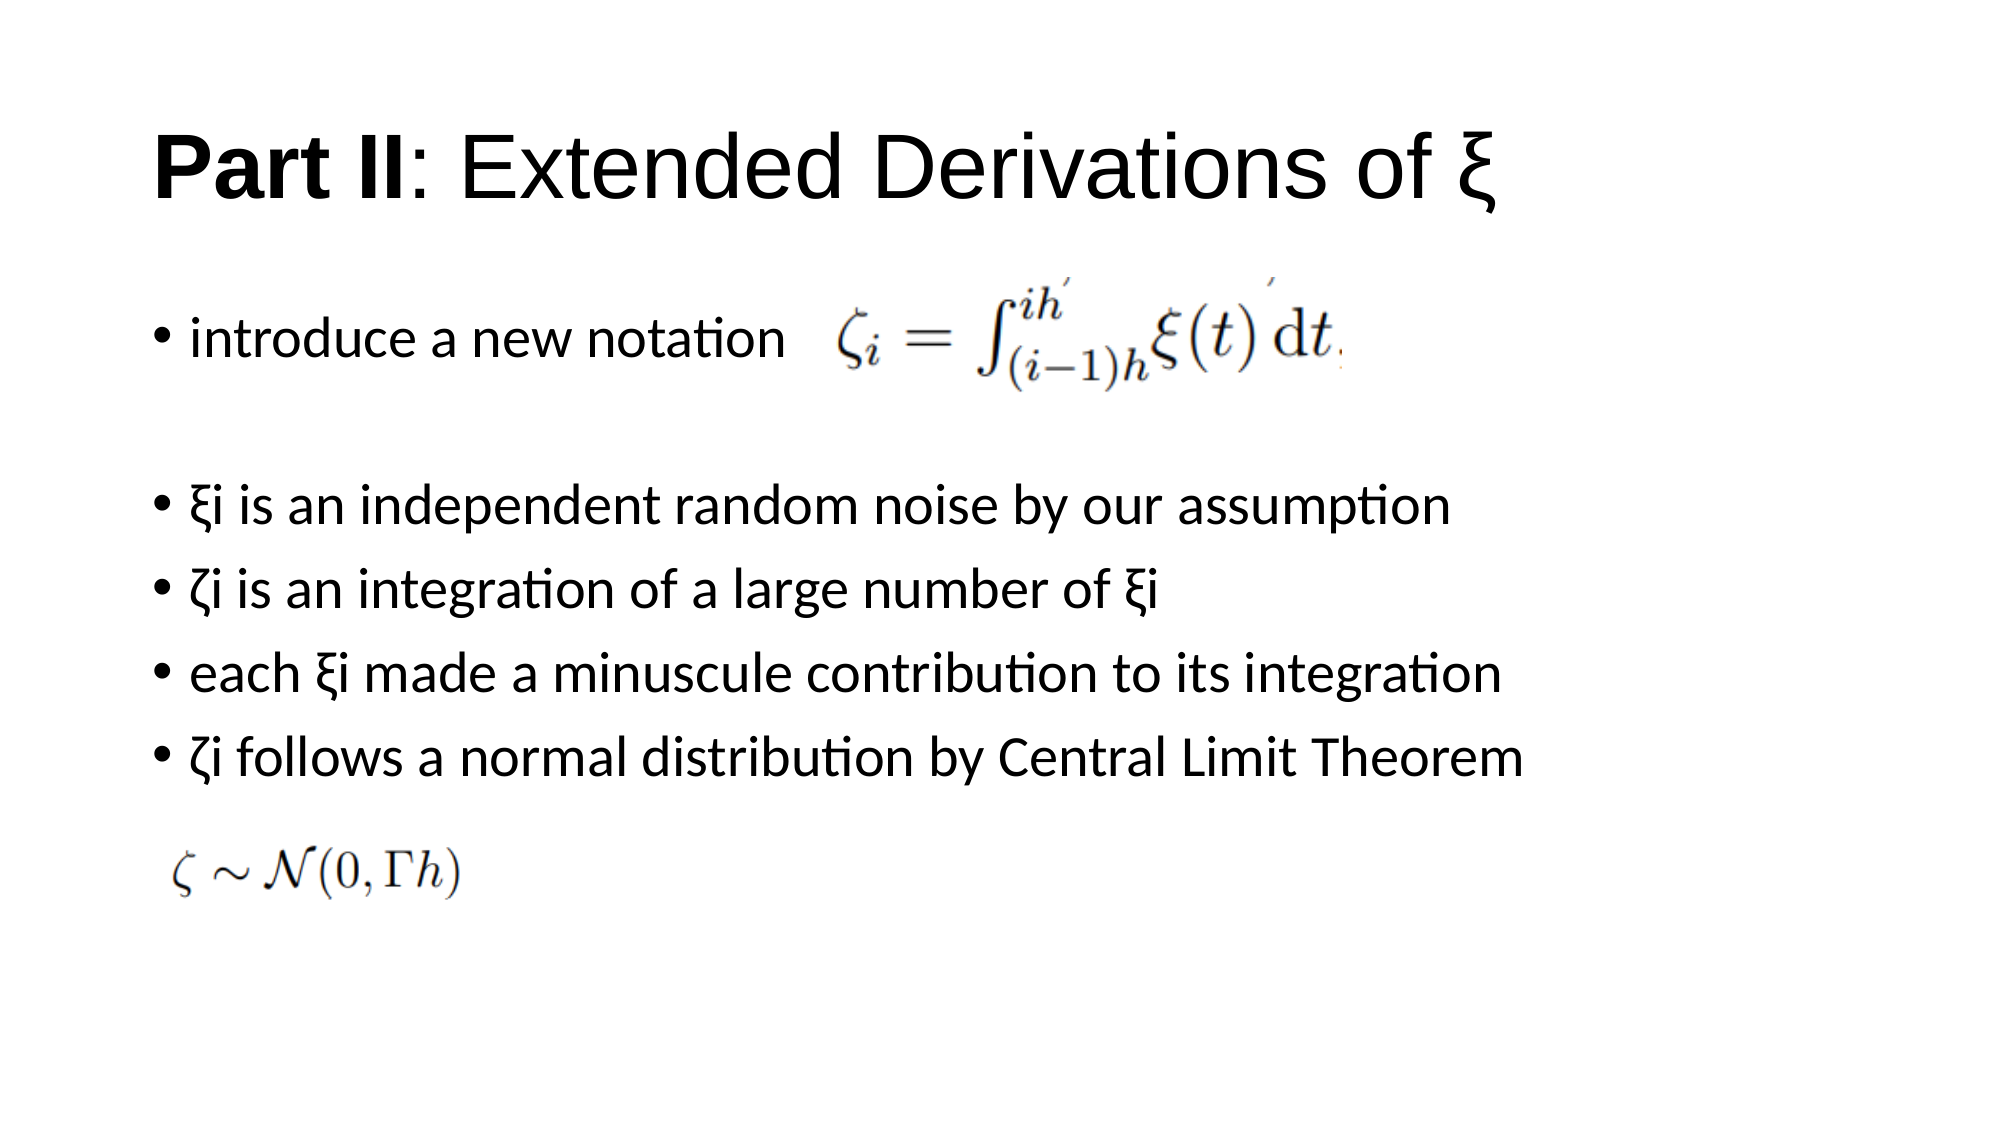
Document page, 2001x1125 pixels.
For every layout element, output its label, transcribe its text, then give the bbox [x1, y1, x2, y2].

picture [820, 277, 1342, 394]
picture [156, 830, 464, 910]
list introduce a new notation ξi is an independent random noise by our assumption ζi is an integration of a large number of ξi each ξi made a minuscule contribution to its integration ζi follows a normal distribution by Central Limit Theorem [137, 299, 1863, 1014]
title Part II: Extended Derivations of ξ [137, 59, 1863, 278]
